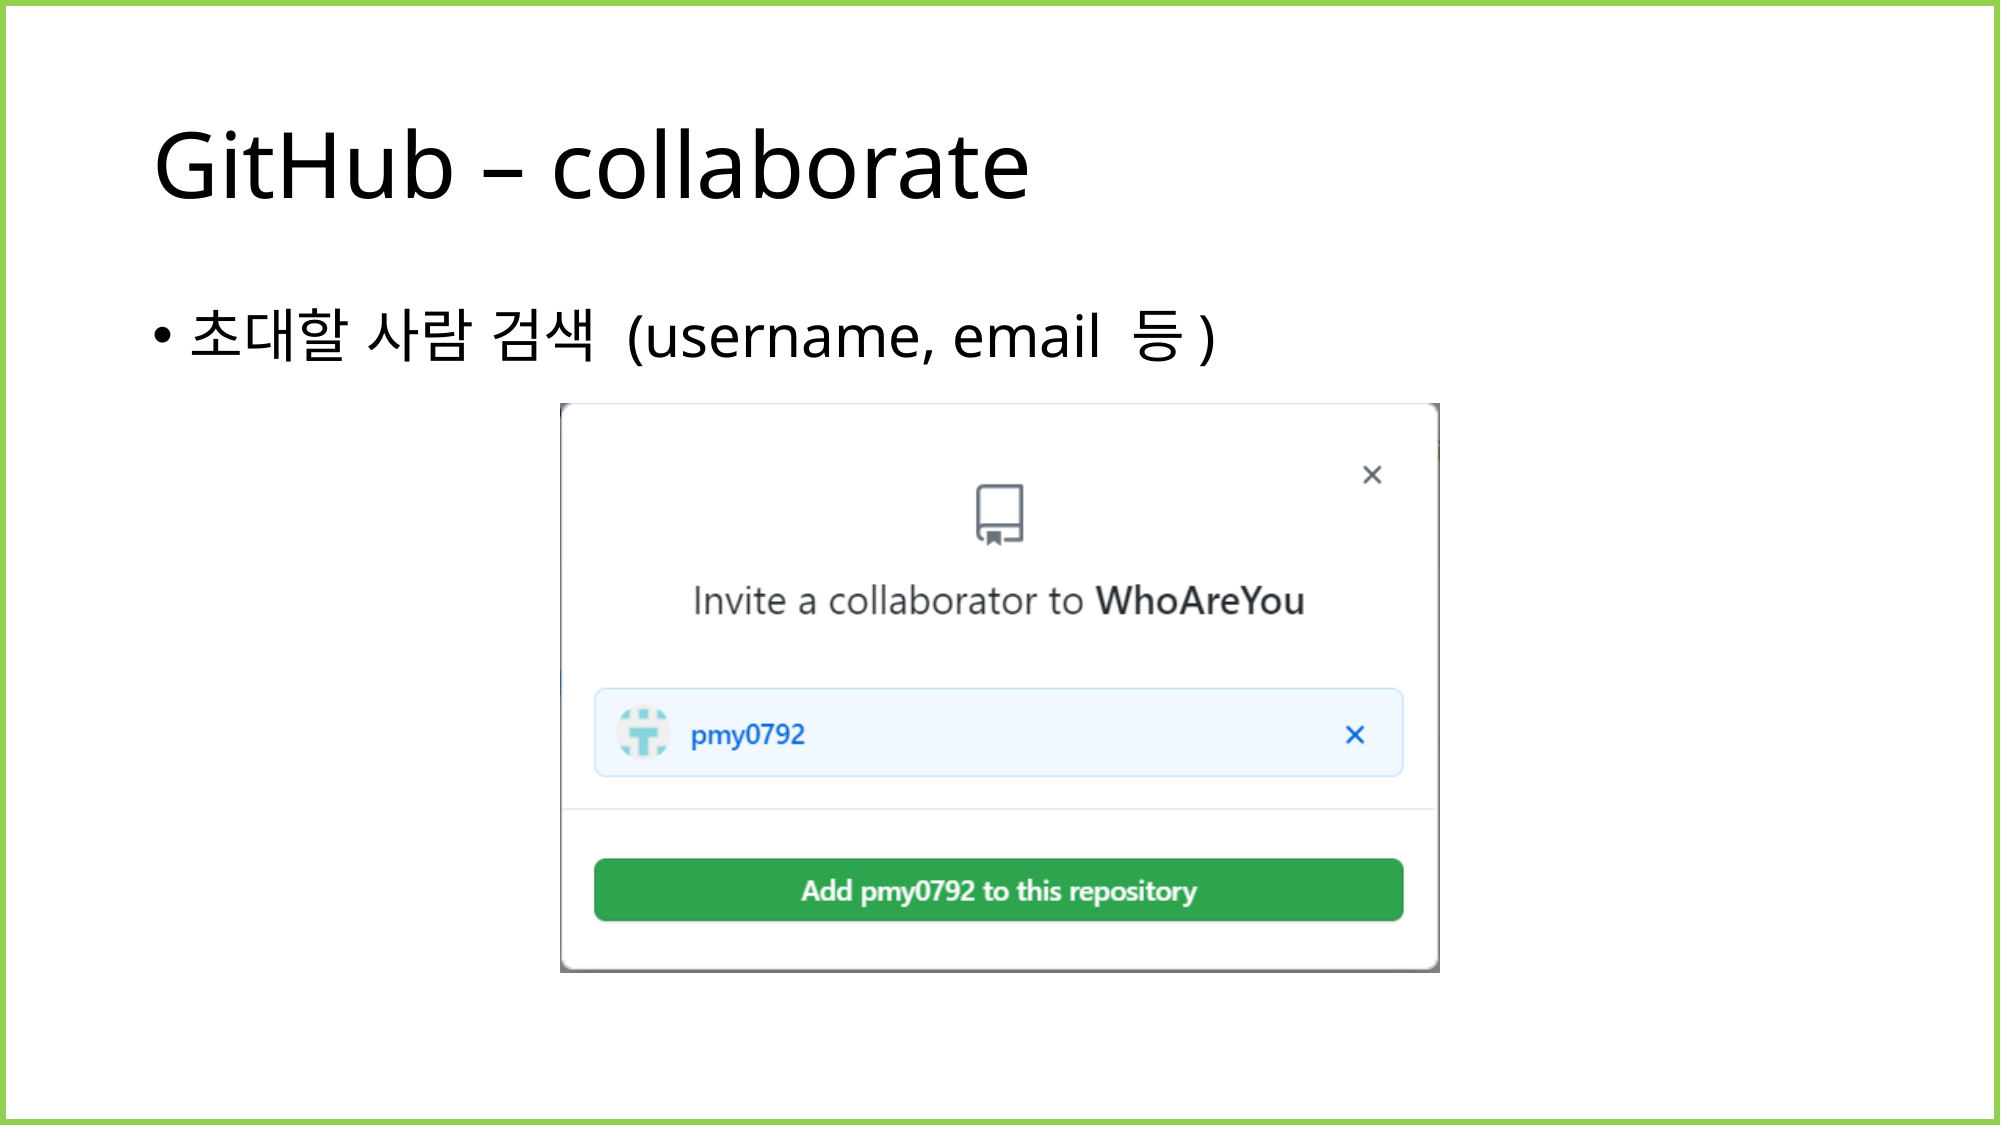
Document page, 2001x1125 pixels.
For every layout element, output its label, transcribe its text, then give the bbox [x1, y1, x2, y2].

picture [560, 403, 1440, 973]
title GitHub – collaborate [137, 59, 1863, 278]
list 초대할 사람 검색 (username, email 등) [137, 299, 1863, 1014]
